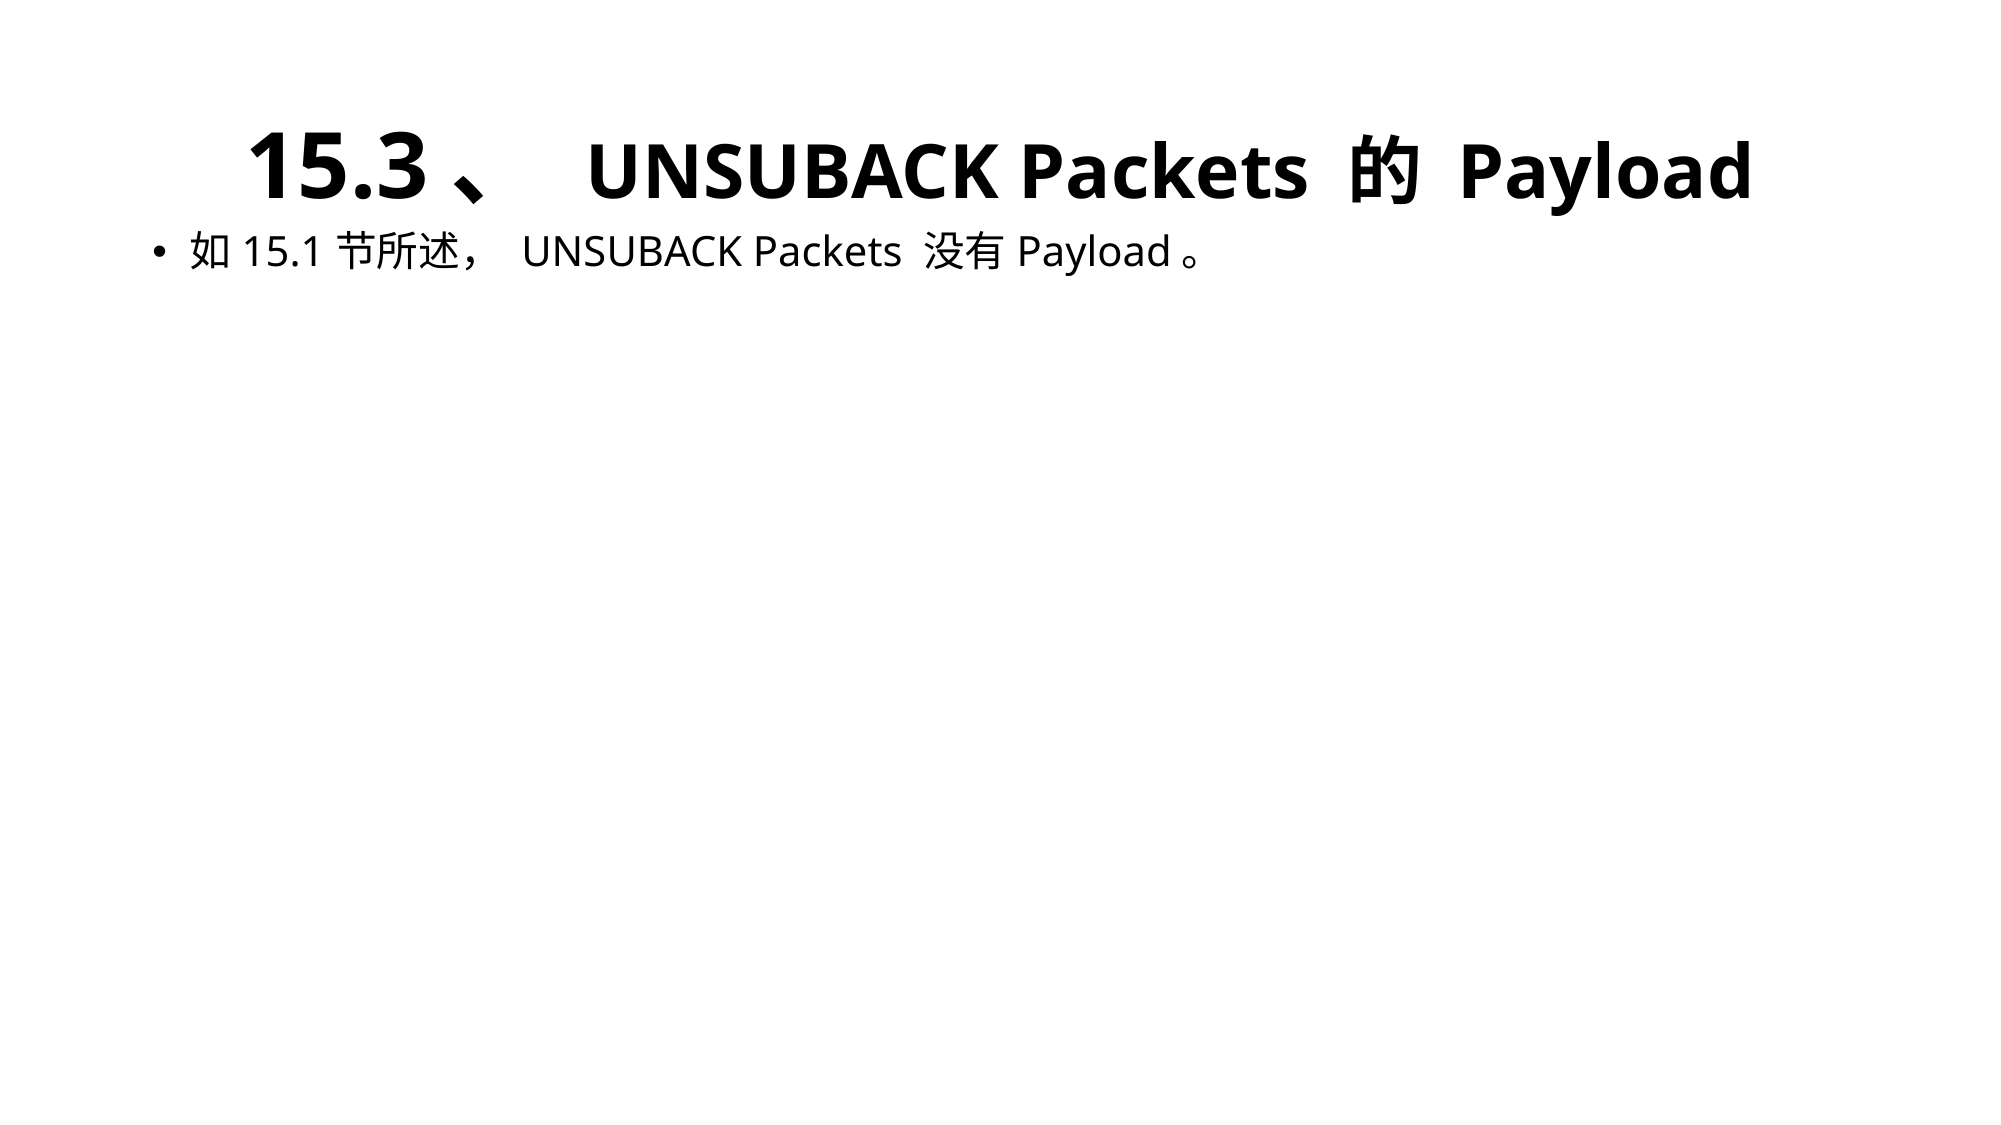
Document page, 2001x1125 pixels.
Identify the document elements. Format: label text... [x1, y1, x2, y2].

list 如15.1节所述， UNSUBACK Packets 没有Payload。 [137, 223, 1863, 1125]
title 15.3、 UNSUBACK Packets 的 Payload [137, 59, 1863, 223]
